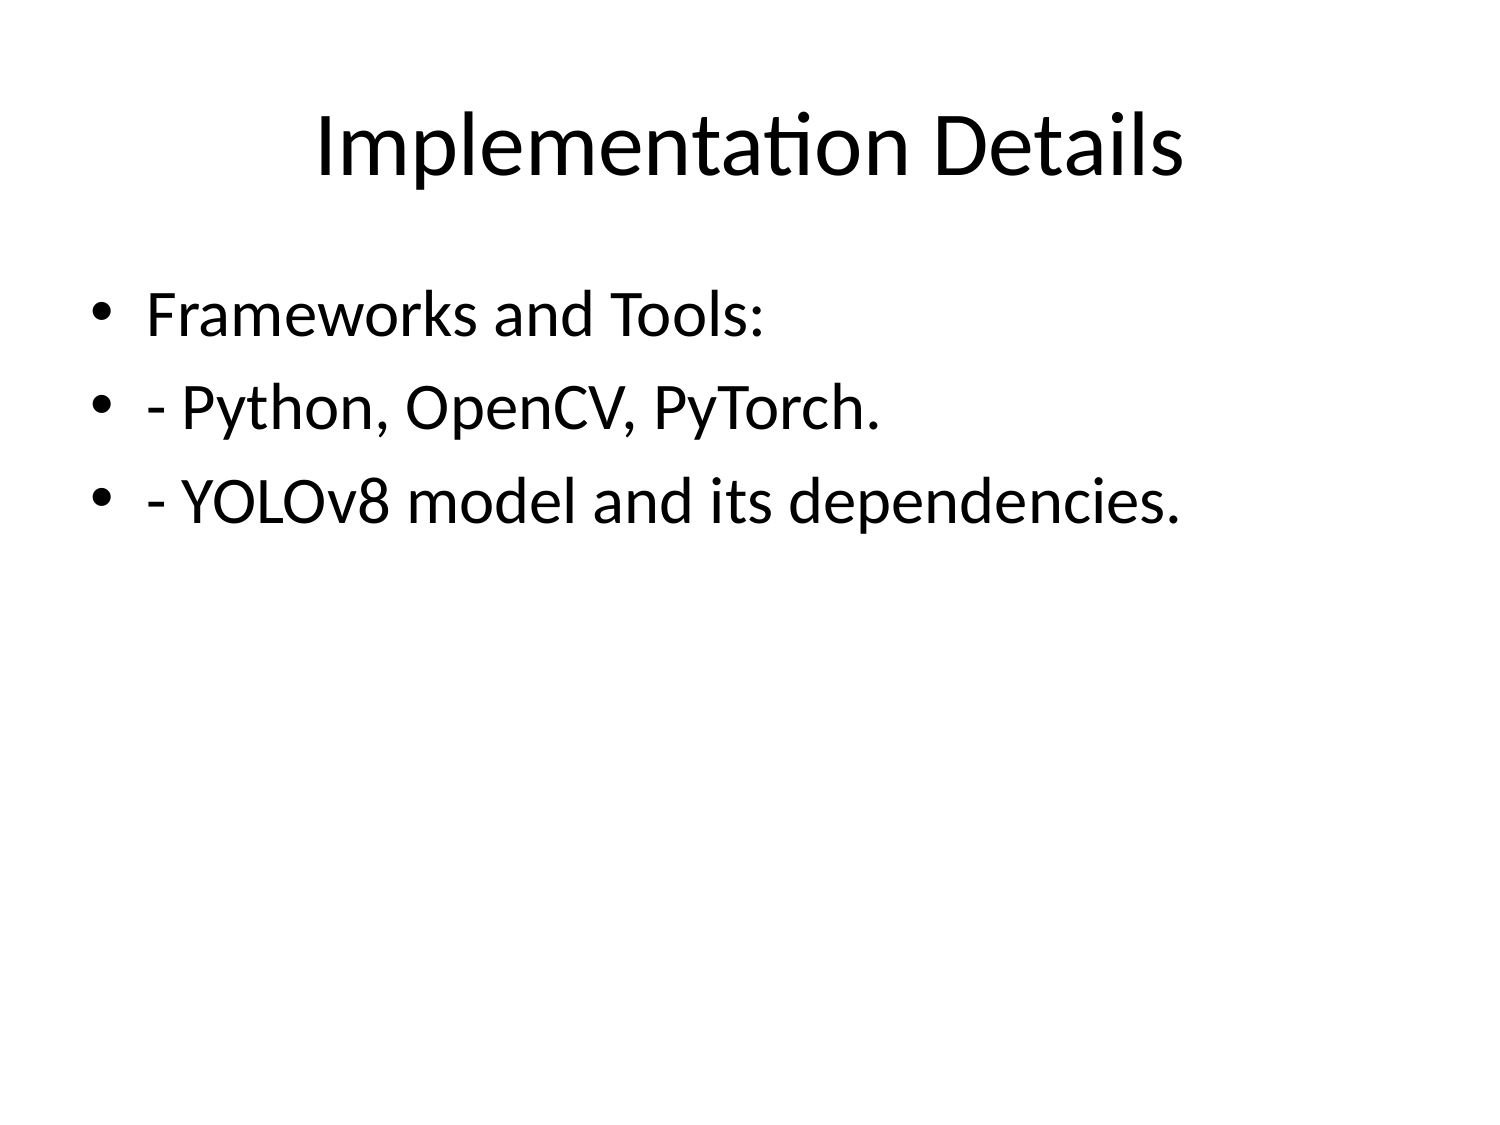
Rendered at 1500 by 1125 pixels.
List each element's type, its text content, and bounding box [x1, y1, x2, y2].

list Frameworks and Tools: - Python, OpenCV, PyTorch. - YOLOv8 model and its dependencies. [75, 262, 1425, 1005]
title Implementation Details [75, 45, 1425, 233]
